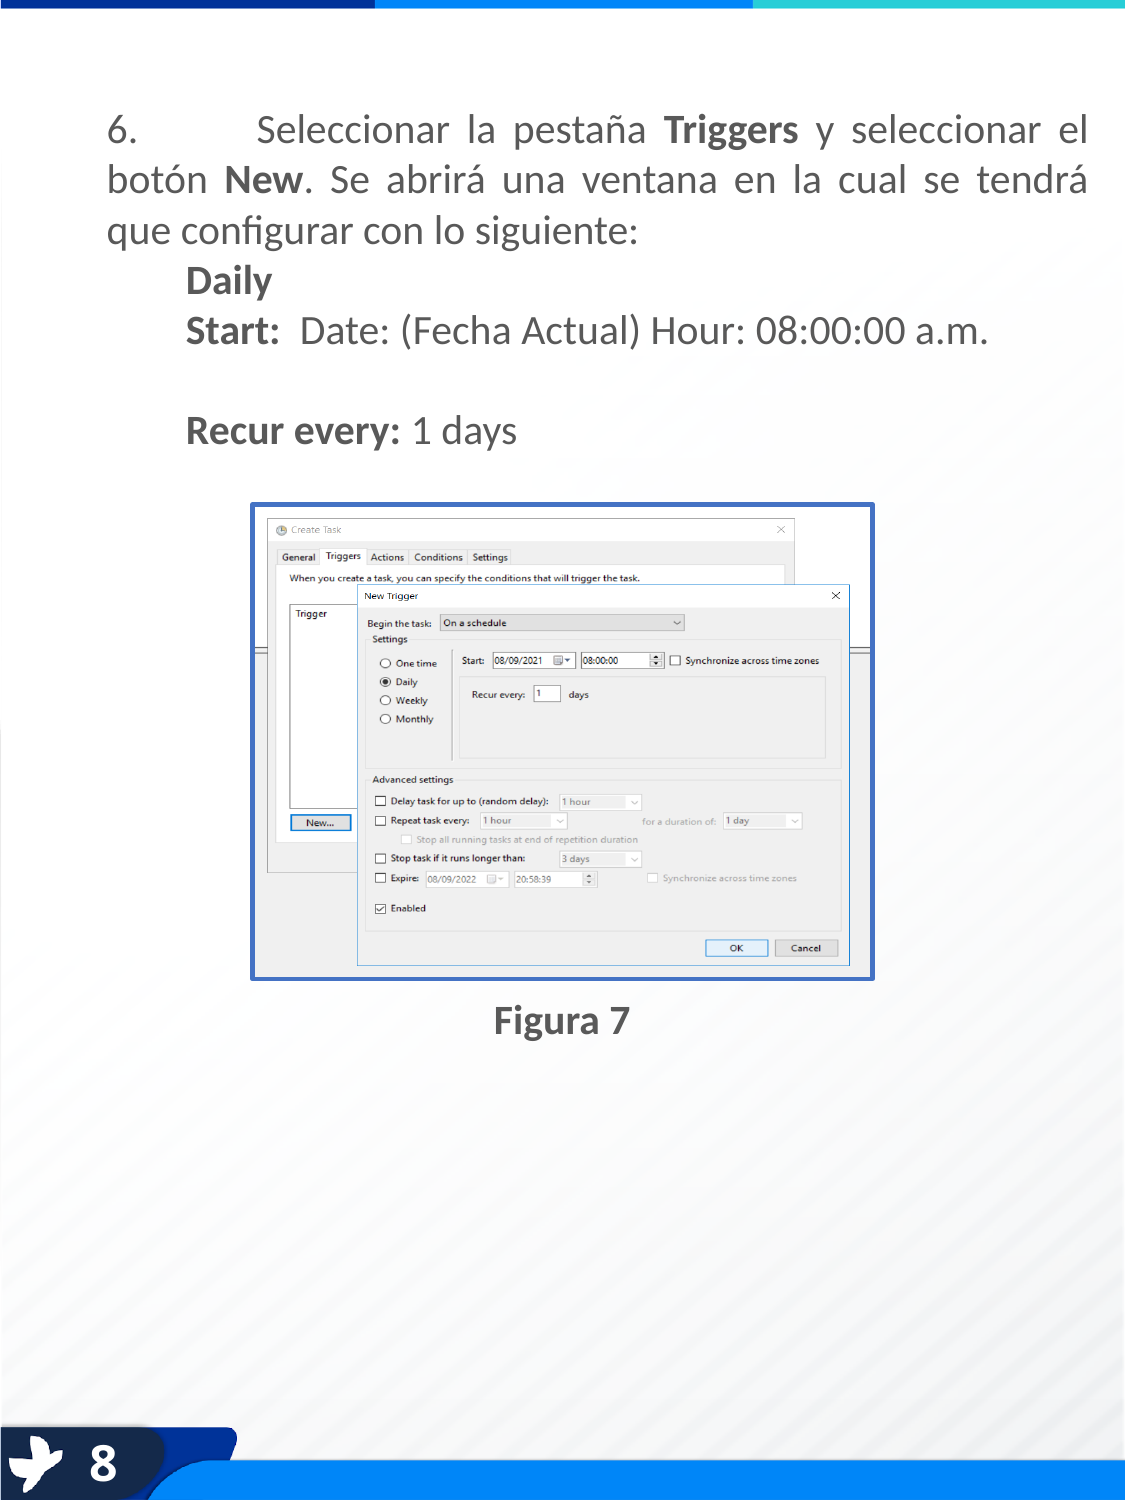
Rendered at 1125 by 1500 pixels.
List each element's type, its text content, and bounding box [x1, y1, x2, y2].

text_box Figura 7 [0, 985, 1125, 1051]
picture [0, 1051, 1125, 1500]
text_box 83 [61, 1424, 146, 1500]
text_box 6. Seleccionar la pestaña Triggers y seleccionar el botón New. Se abrirá una ventana en la cual se tendrá que configurar con lo siguiente: Daily Start: Date: (Fecha Actual) Hour: 08:00:00 a.m. Recur every: 1 days [20, 94, 1105, 473]
picture [0, 0, 1125, 985]
